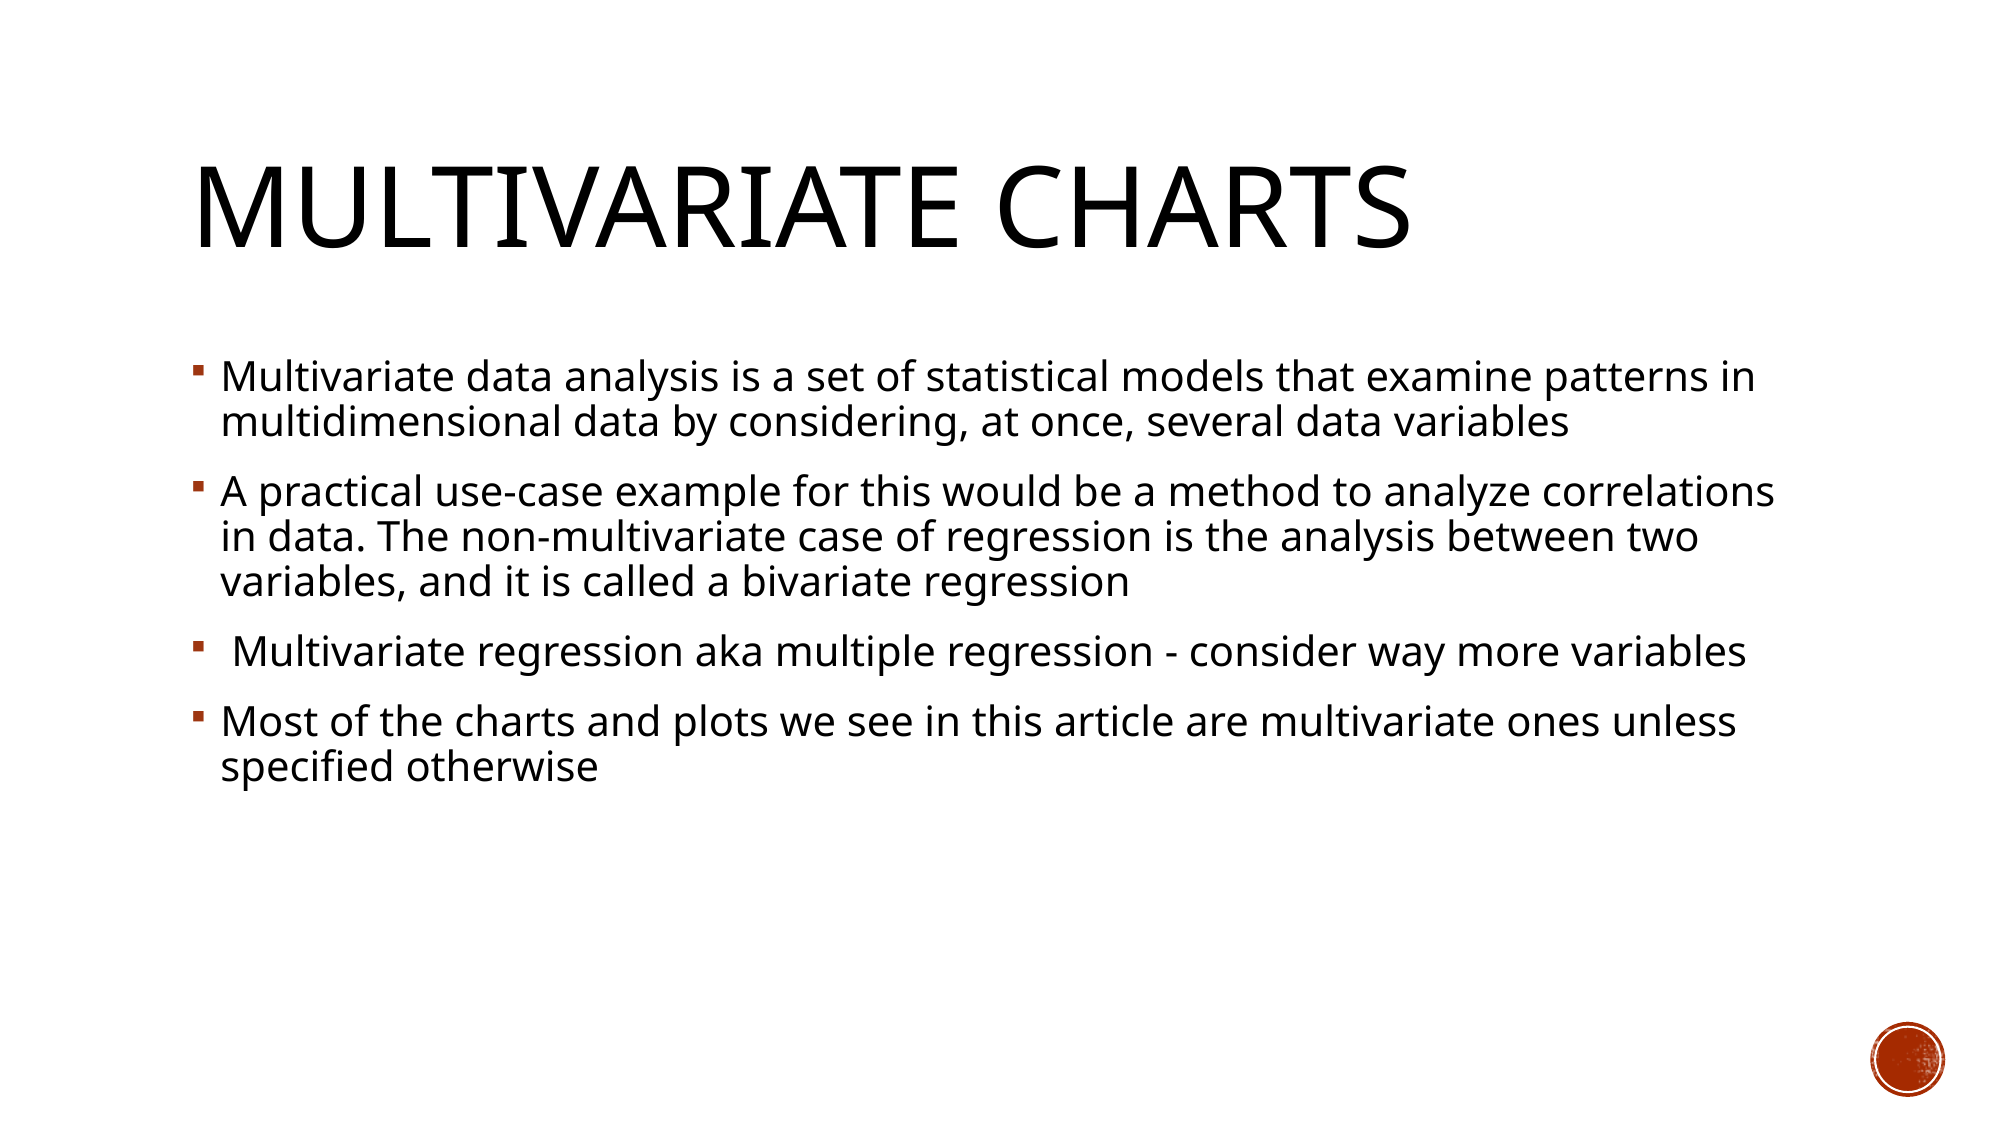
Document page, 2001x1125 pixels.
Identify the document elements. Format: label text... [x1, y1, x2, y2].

list Multivariate data analysis is a set of statistical models that examine patterns in multidimensional data by considering, at once, several data variables A practical use-case example for this would be a method to analyze correlations in data. The non-multivariate case of regression is the analysis between two variables, and it is called a bivariate regression Multivariate regression aka multiple regression - consider way more variables Most of the charts and plots we see in this article are multivariate ones unless specified otherwise [175, 348, 1826, 1013]
title Multivariate charts [175, 79, 1826, 344]
